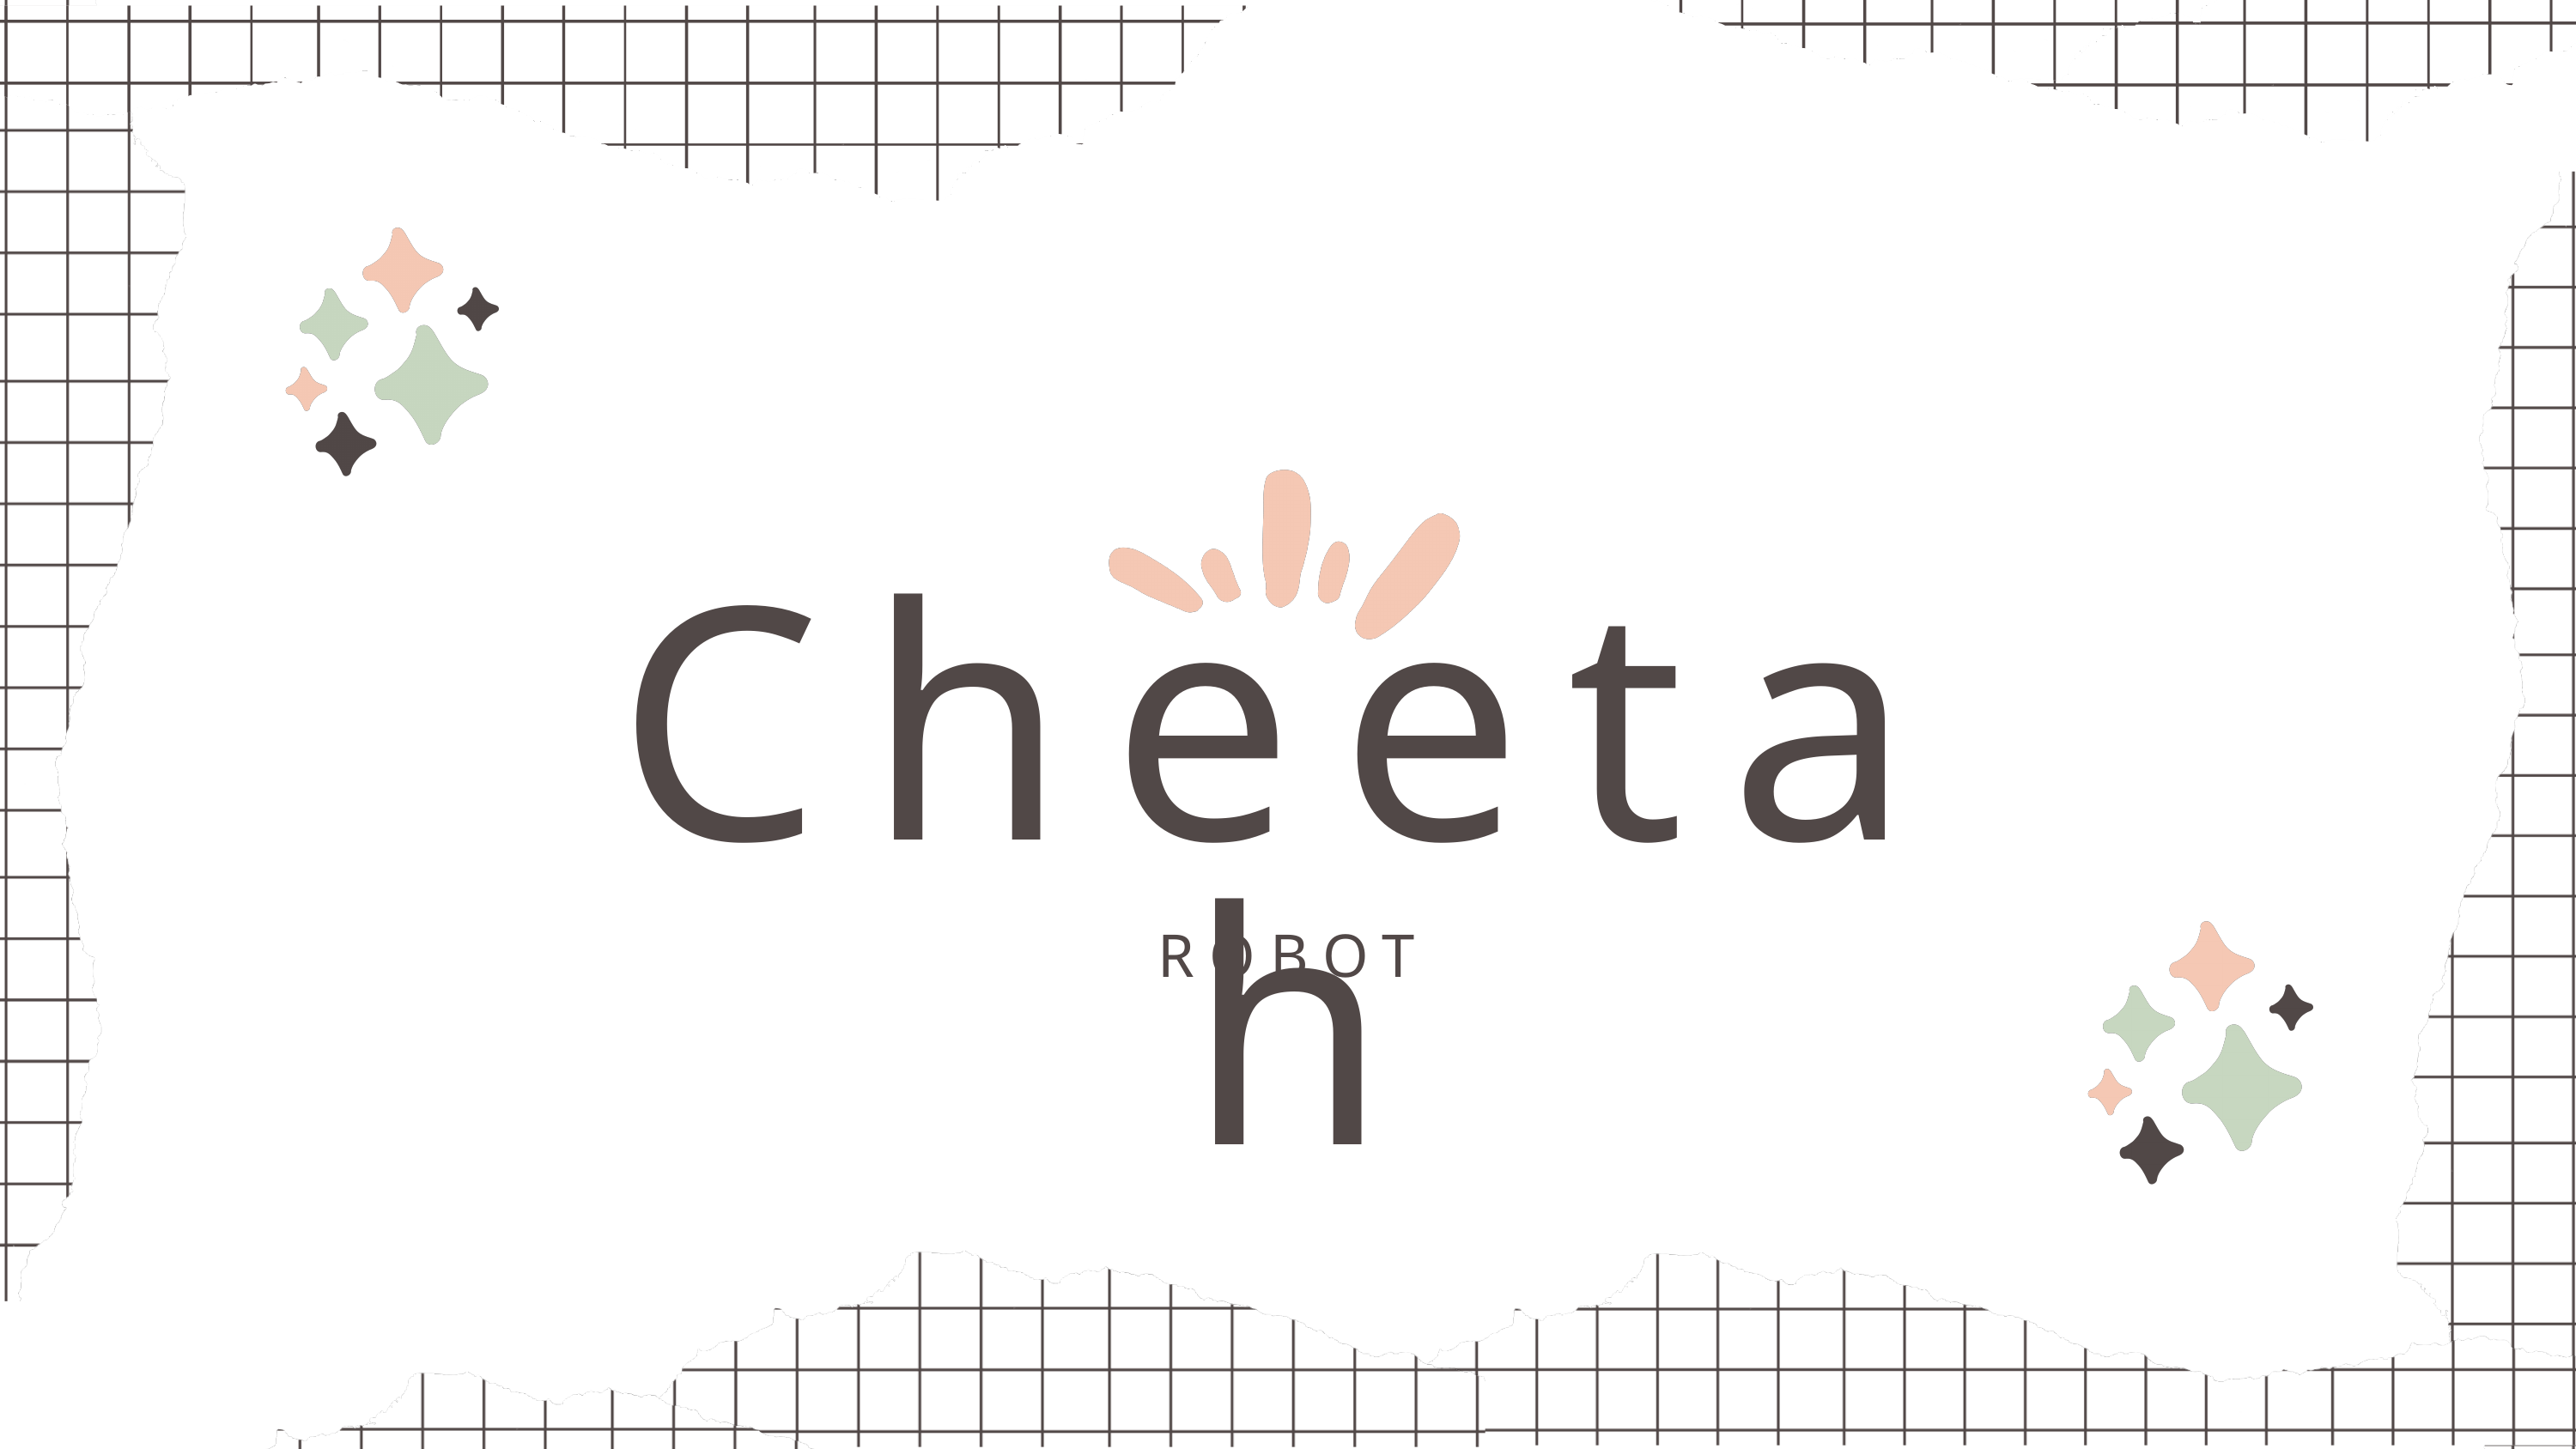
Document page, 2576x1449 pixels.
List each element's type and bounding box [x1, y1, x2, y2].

picture [2087, 919, 2314, 1186]
picture [284, 225, 500, 478]
picture [1193, 386, 1381, 737]
text_box [0, 0, 2576, 1449]
